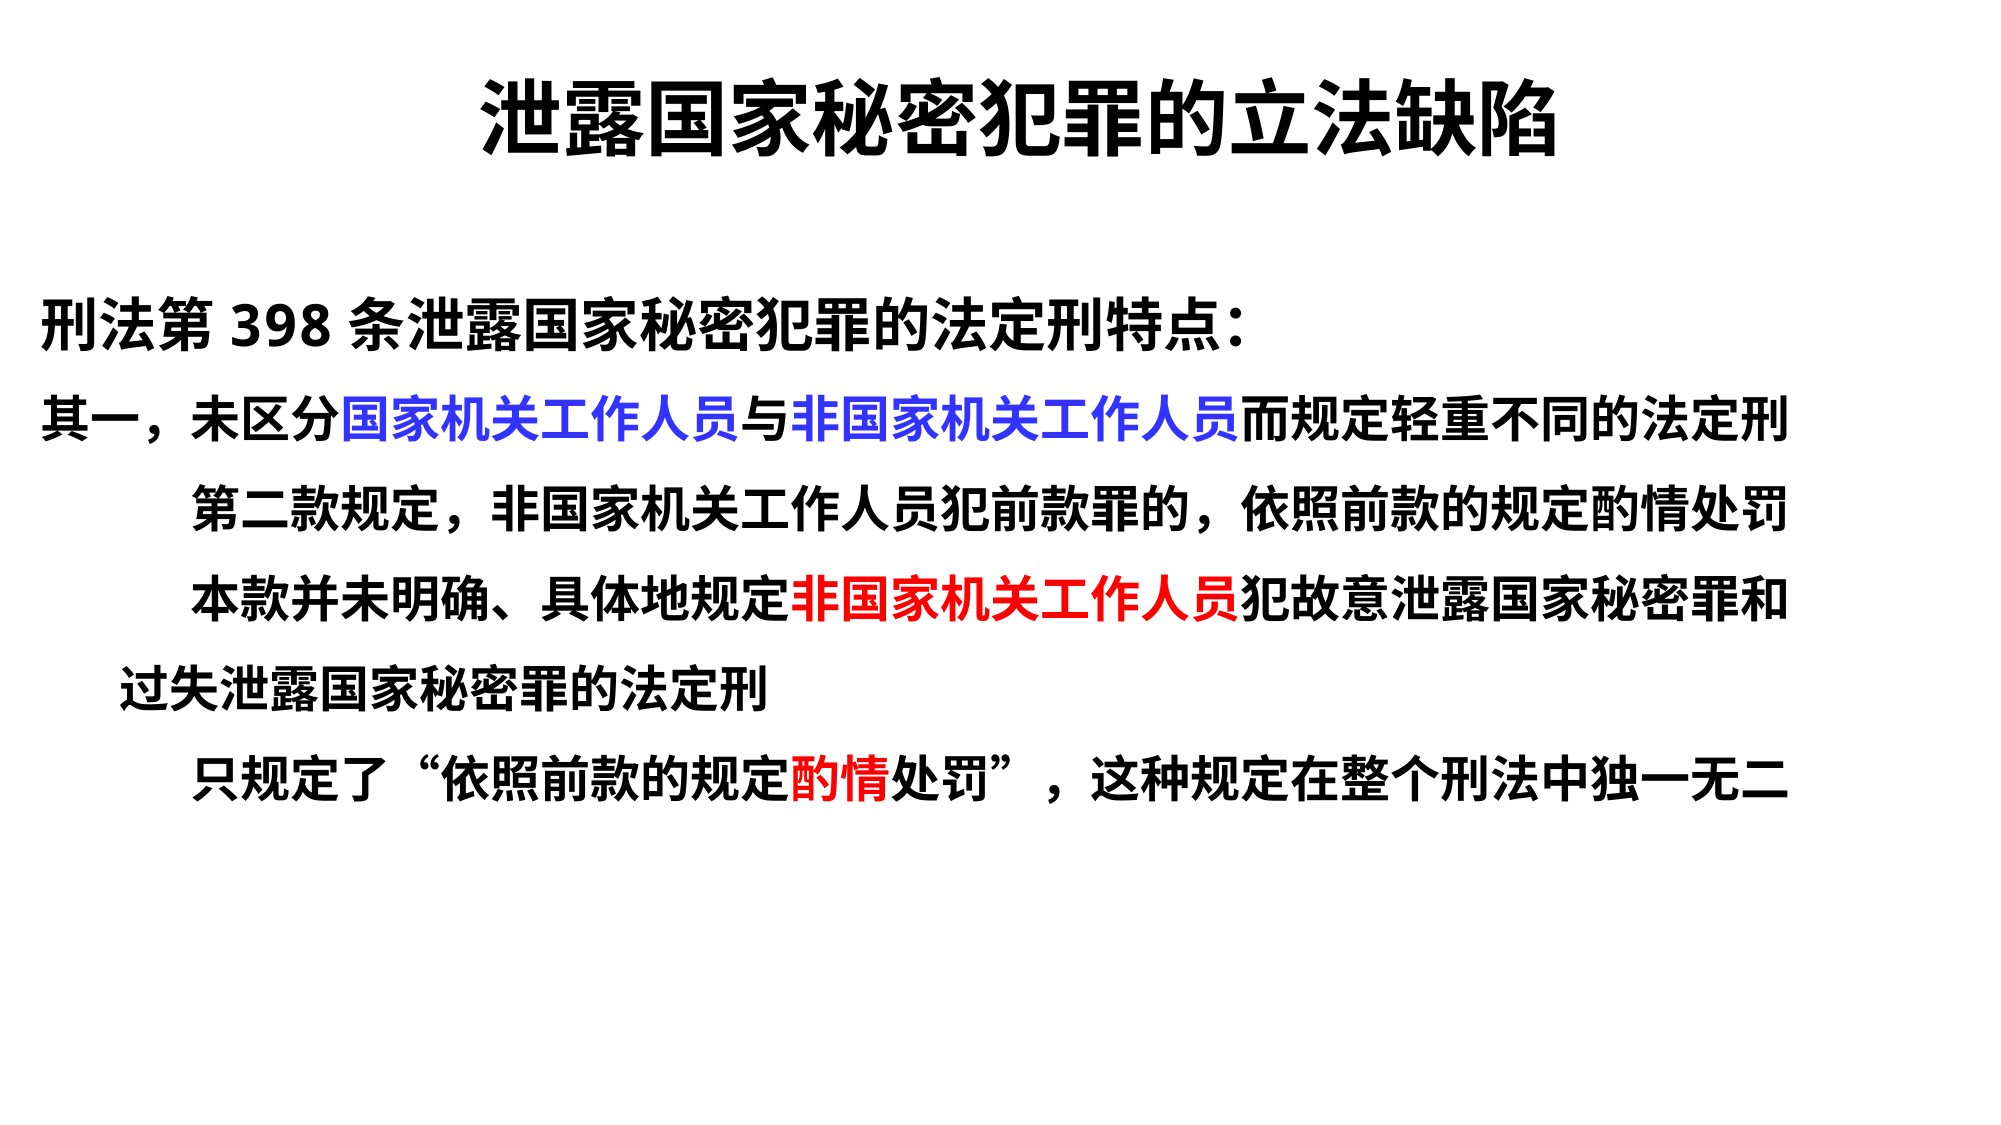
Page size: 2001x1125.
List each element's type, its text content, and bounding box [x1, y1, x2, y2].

list 刑法第398条泄露国家秘密犯罪的法定刑特点： 其一，未区分国家机关工作人员与非国家机关工作人员而规定轻重不同的法定刑 第二款规定，非国家机关工作人员犯前款罪的，依照前款的规定酌情处罚 本款并未明确、具体地规定非国家机关工作人员犯故意泄露国家秘密罪和 过失泄露国家秘密罪的法定刑 只规定了“依照前款的规定酌情处罚”，这种规定在整个刑法中独一无二 [25, 245, 2000, 945]
title 泄露国家秘密犯罪的立法缺陷 [157, 13, 1883, 232]
